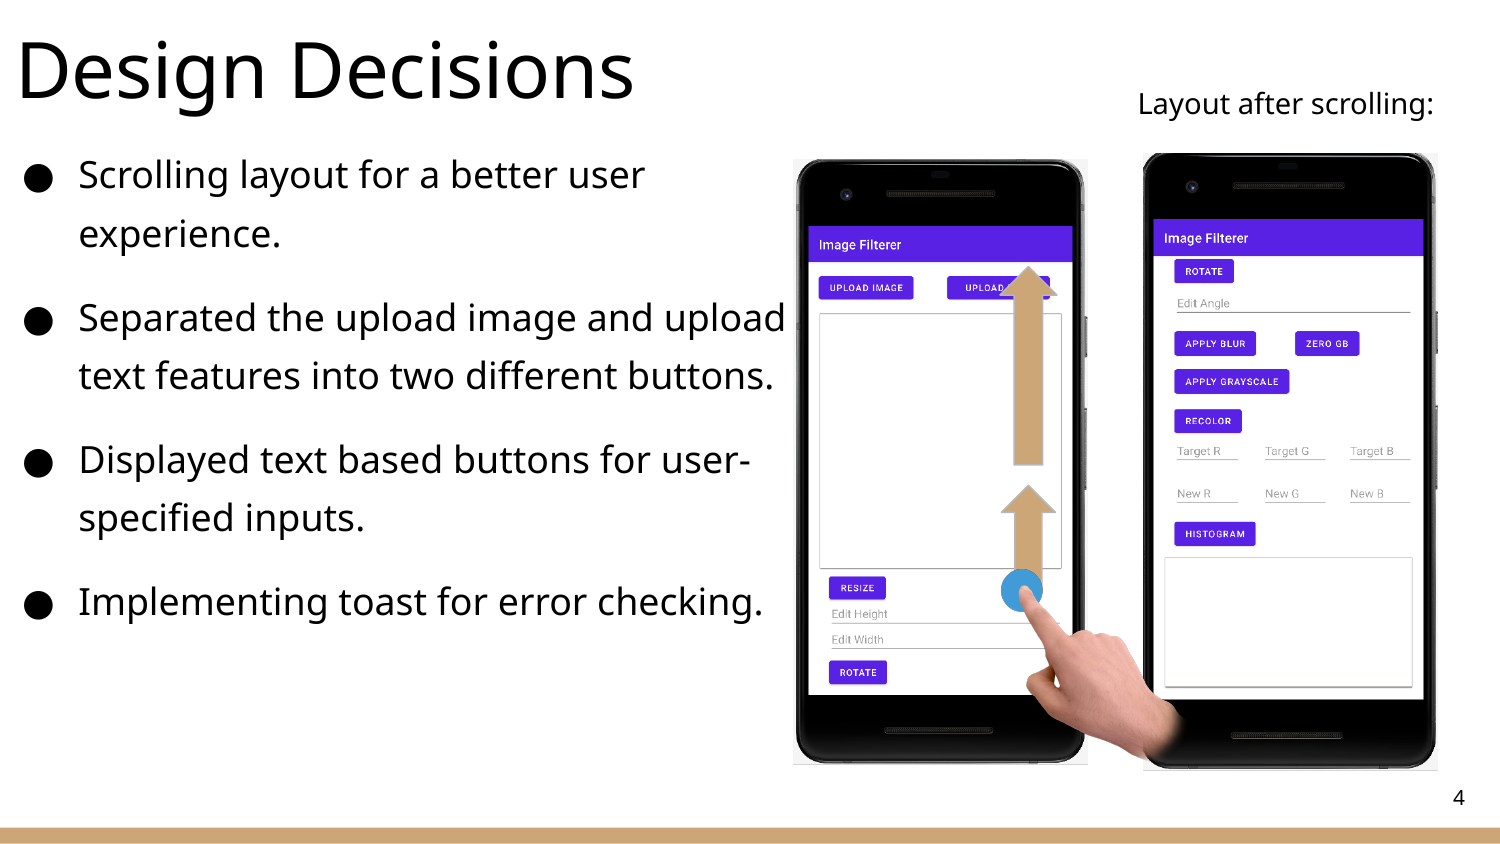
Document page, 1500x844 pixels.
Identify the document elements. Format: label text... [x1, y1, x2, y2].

picture [793, 153, 1438, 771]
list Scrolling layout for a better user experience. Separated the upload image and upload text features into two different buttons. Displayed text based buttons for user-specified inputs. Implementing toast for error checking. [0, 126, 828, 691]
text_box Layout after scrolling: [1122, 70, 1493, 136]
title Design Decisions [0, 0, 1398, 137]
slide_number ‹#› [1389, 764, 1480, 830]
